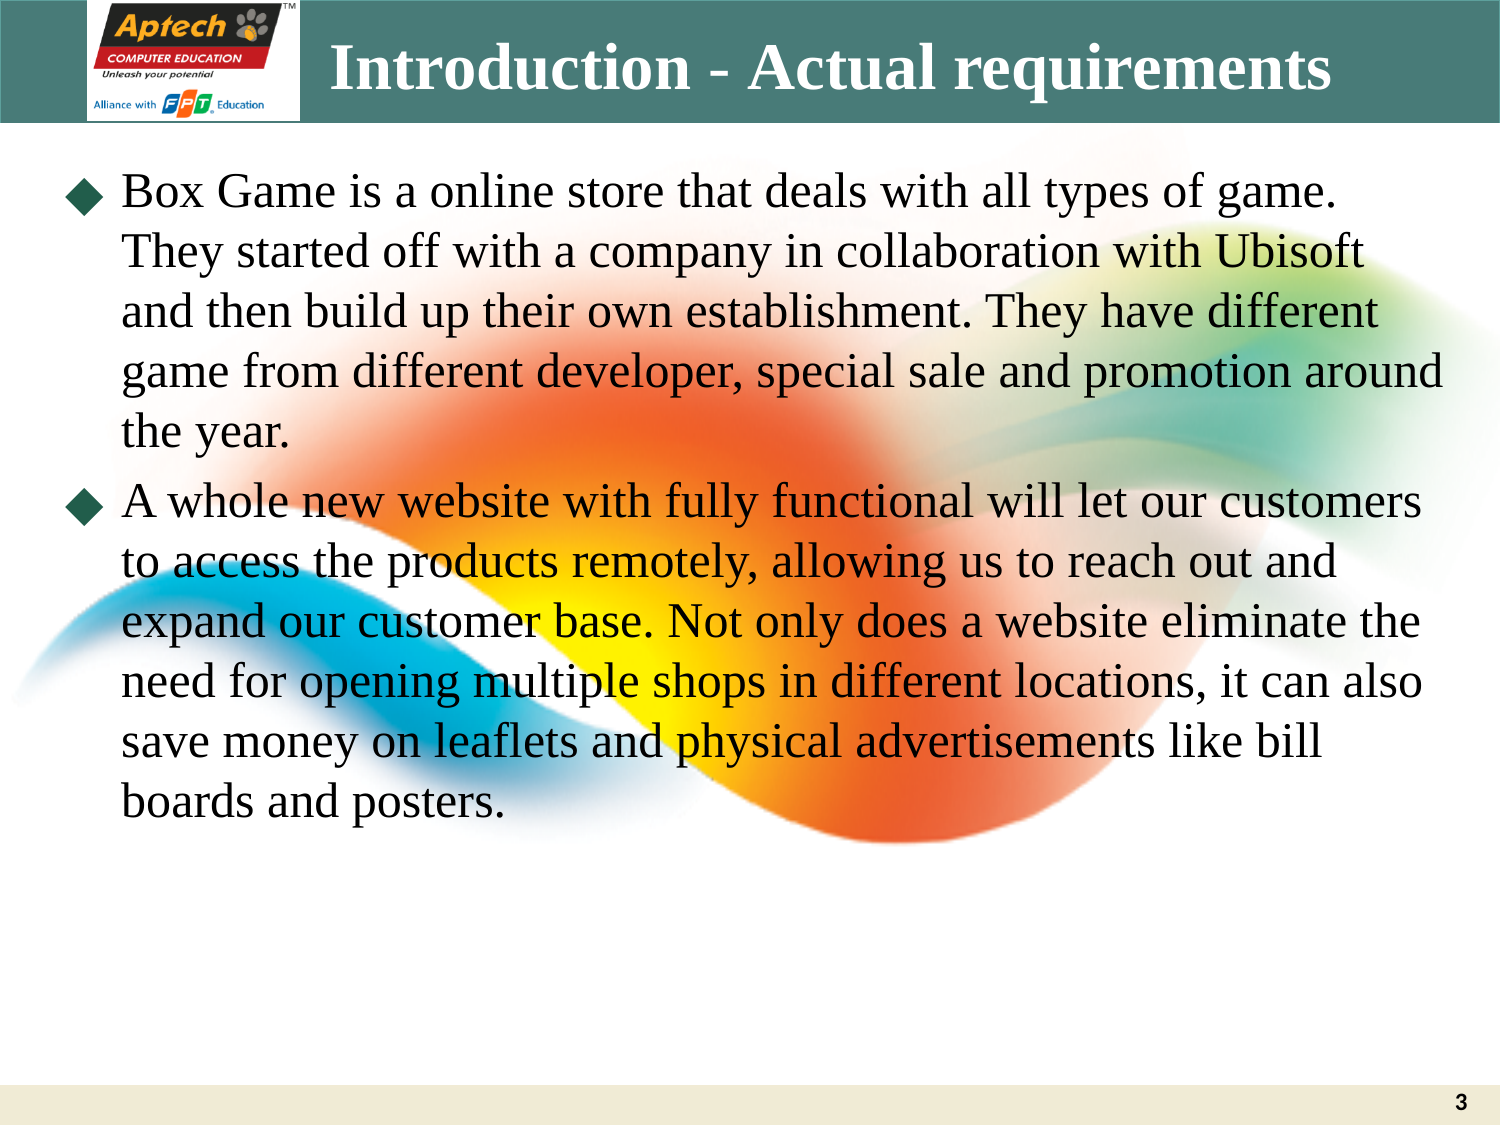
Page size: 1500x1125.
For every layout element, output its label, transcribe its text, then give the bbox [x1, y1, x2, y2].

picture [87, 0, 300, 12]
picture [87, 113, 300, 121]
slide_number 3 [17, 1087, 1483, 1115]
picture [0, 123, 1500, 1085]
title Introduction - Actual requirements [50, 12, 1463, 113]
list Box Game is a online store that deals with all types of game. They started off with a company in collaboration with Ubisoft and then build up their own establishment. They have different game from different developer, special sale and promotion around the year. A whole new website with fully functional will let our customers to access the products remotely, allowing us to reach out and expand our customer base. Not only does a website eliminate the need for opening multiple shops in different locations, it can also save money on leaflets and physical advertisements like bill boards and posters. [50, 149, 1463, 1013]
